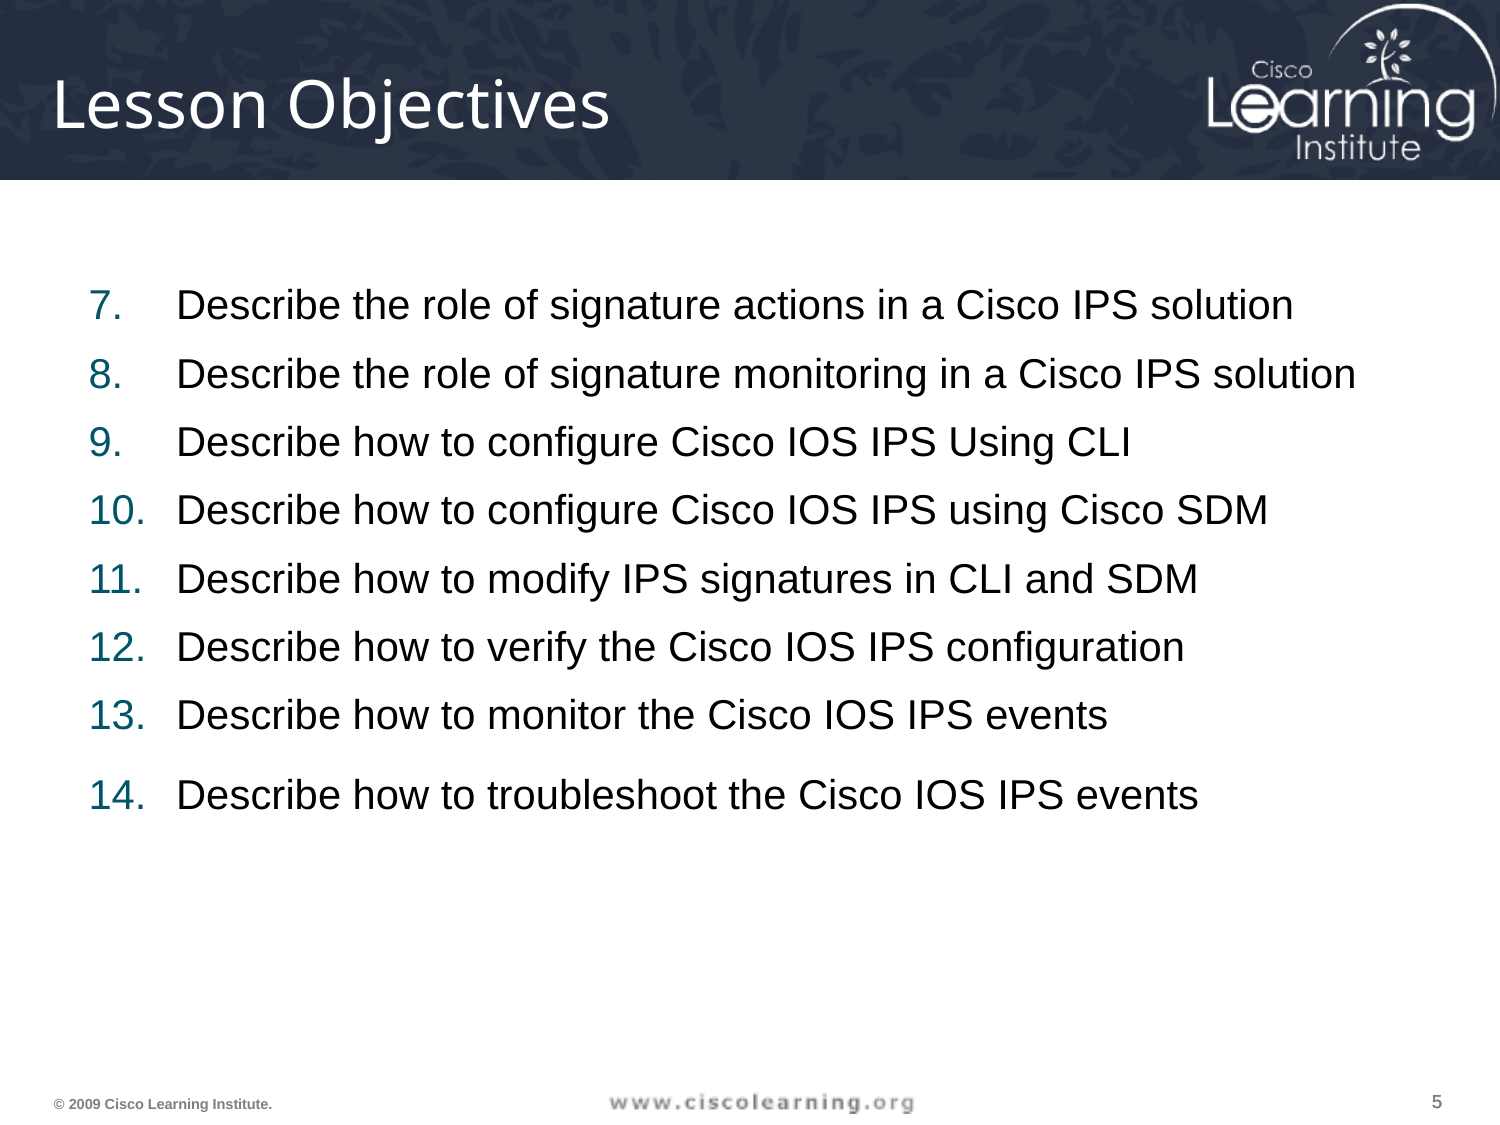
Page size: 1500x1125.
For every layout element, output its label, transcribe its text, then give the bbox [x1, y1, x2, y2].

title Lesson Objectives [37, 12, 1438, 150]
picture [0, 0, 1500, 180]
picture [543, 1091, 1013, 1114]
list Describe the role of signature actions in a Cisco IPS solution Describe the role of signature monitoring in a Cisco IPS solution Describe how to configure Cisco IOS IPS Using CLI Describe how to configure Cisco IOS IPS using Cisco SDM Describe how to modify IPS signatures in CLI and SDM Describe how to verify the Cisco IOS IPS configuration Describe how to monitor the Cisco IOS IPS events Describe how to troubleshoot the Cisco IOS IPS events [75, 275, 1425, 973]
